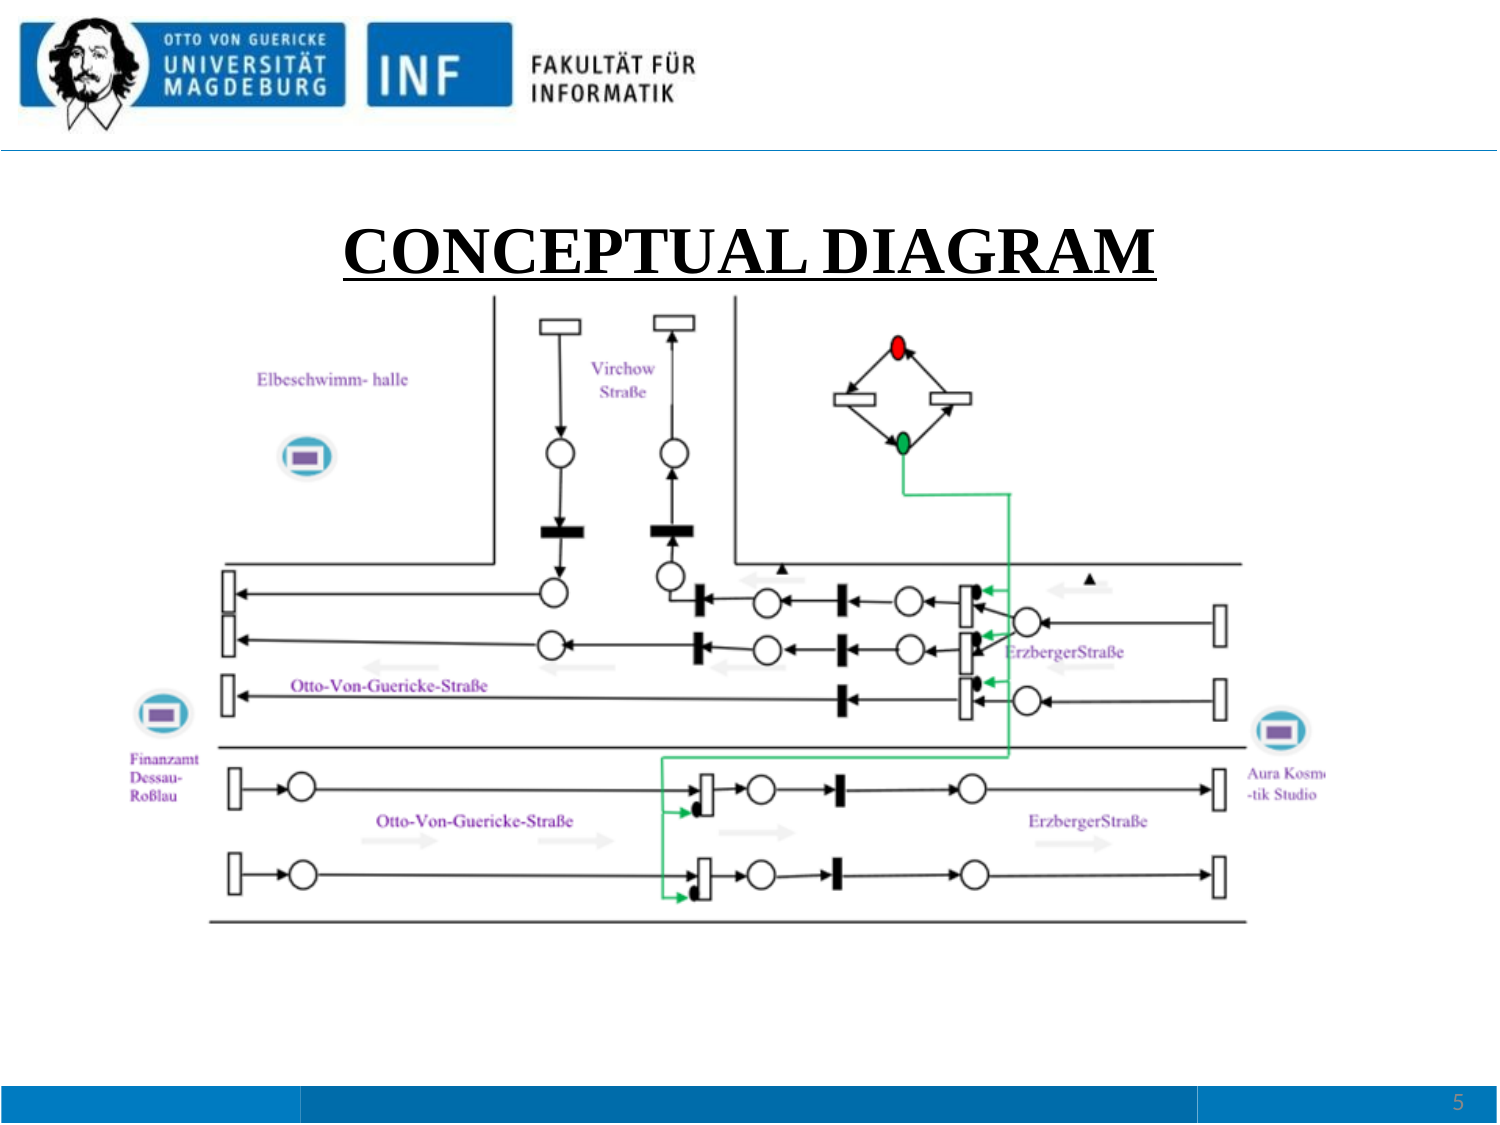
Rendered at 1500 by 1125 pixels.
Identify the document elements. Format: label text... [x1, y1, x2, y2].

picture [124, 287, 1357, 988]
text_box CONCEPTUAL DIAGRAM [37, 199, 1463, 295]
picture [17, 16, 698, 134]
text_box 5 [1447, 1089, 1469, 1116]
